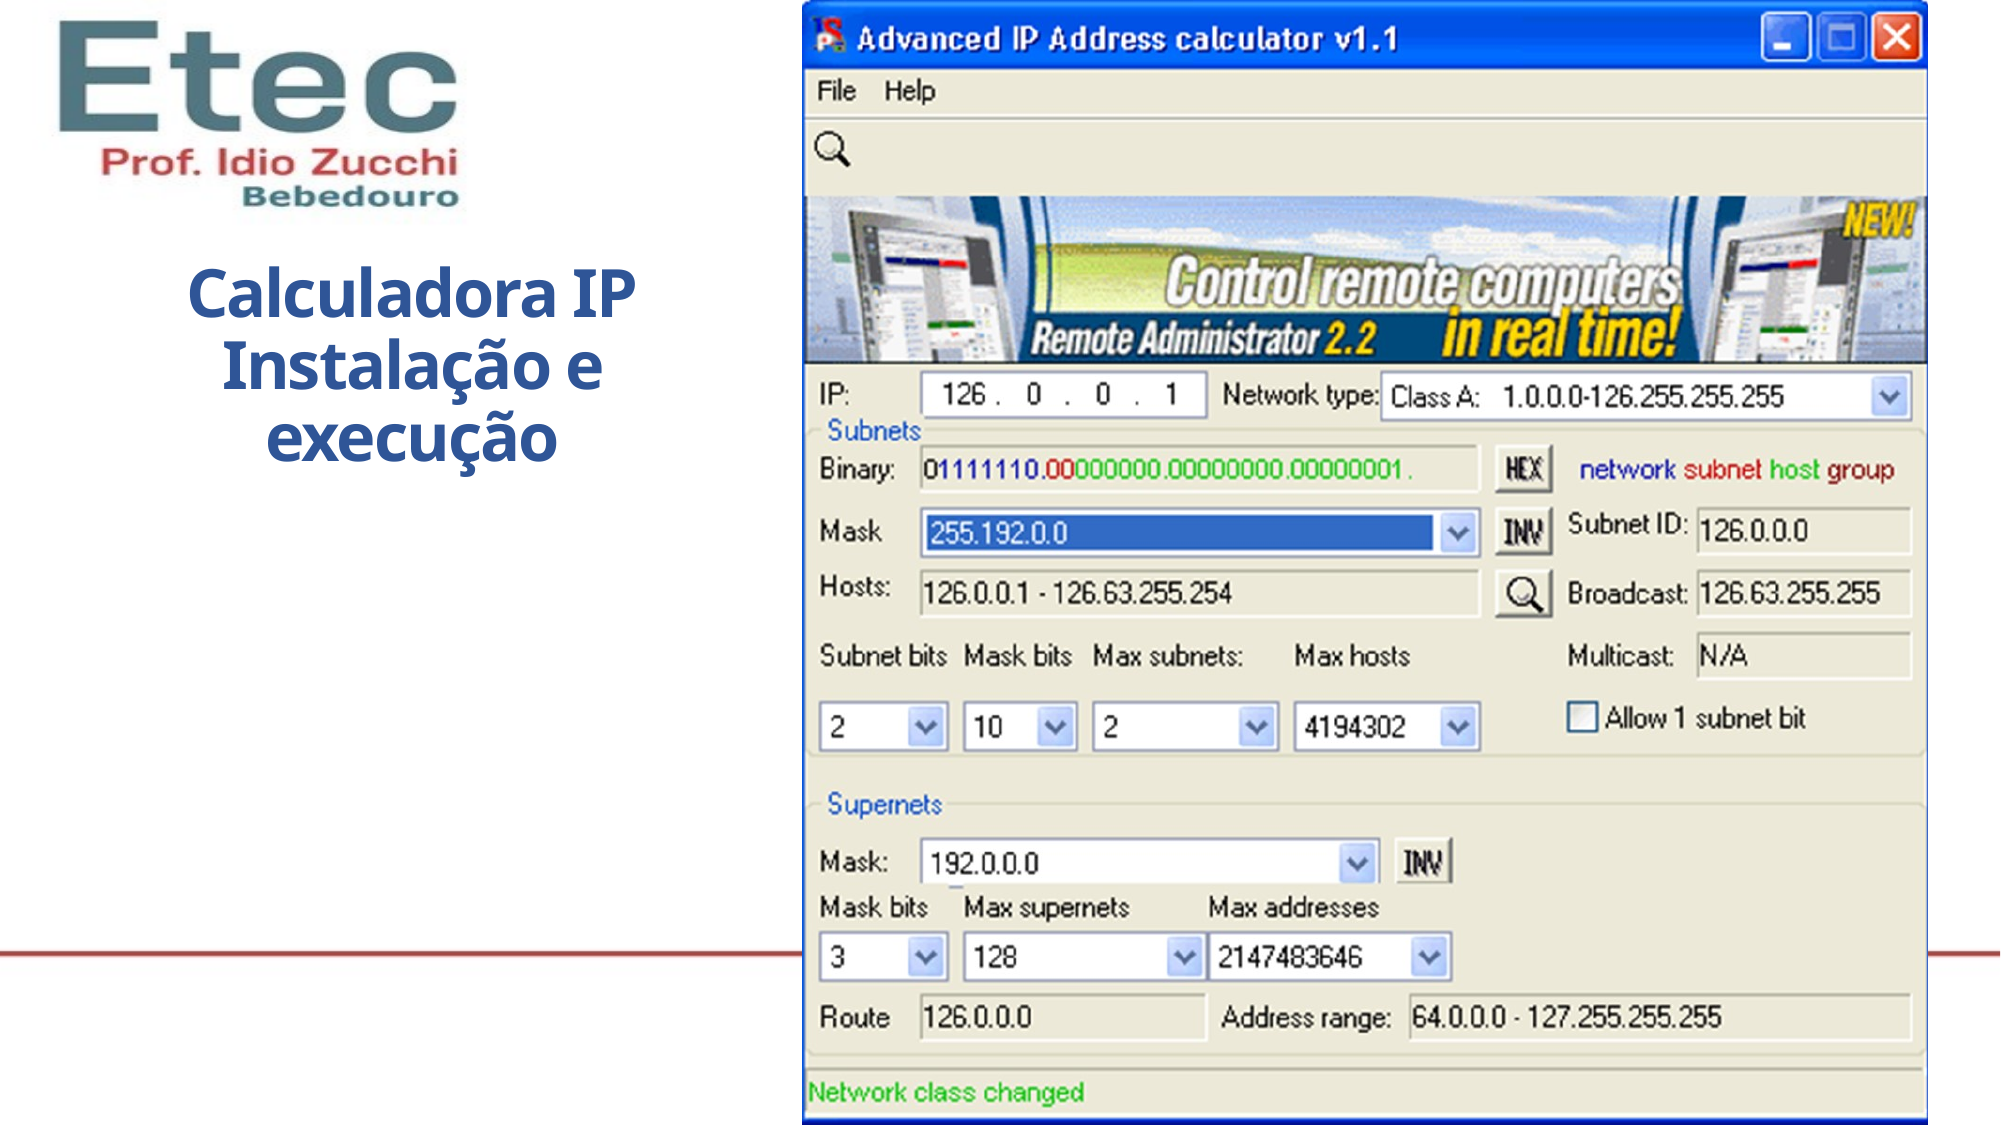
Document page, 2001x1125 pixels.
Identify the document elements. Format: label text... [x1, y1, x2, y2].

text_box Calculadora IP Instalação e execução [91, 252, 734, 324]
picture [0, 0, 2001, 1125]
